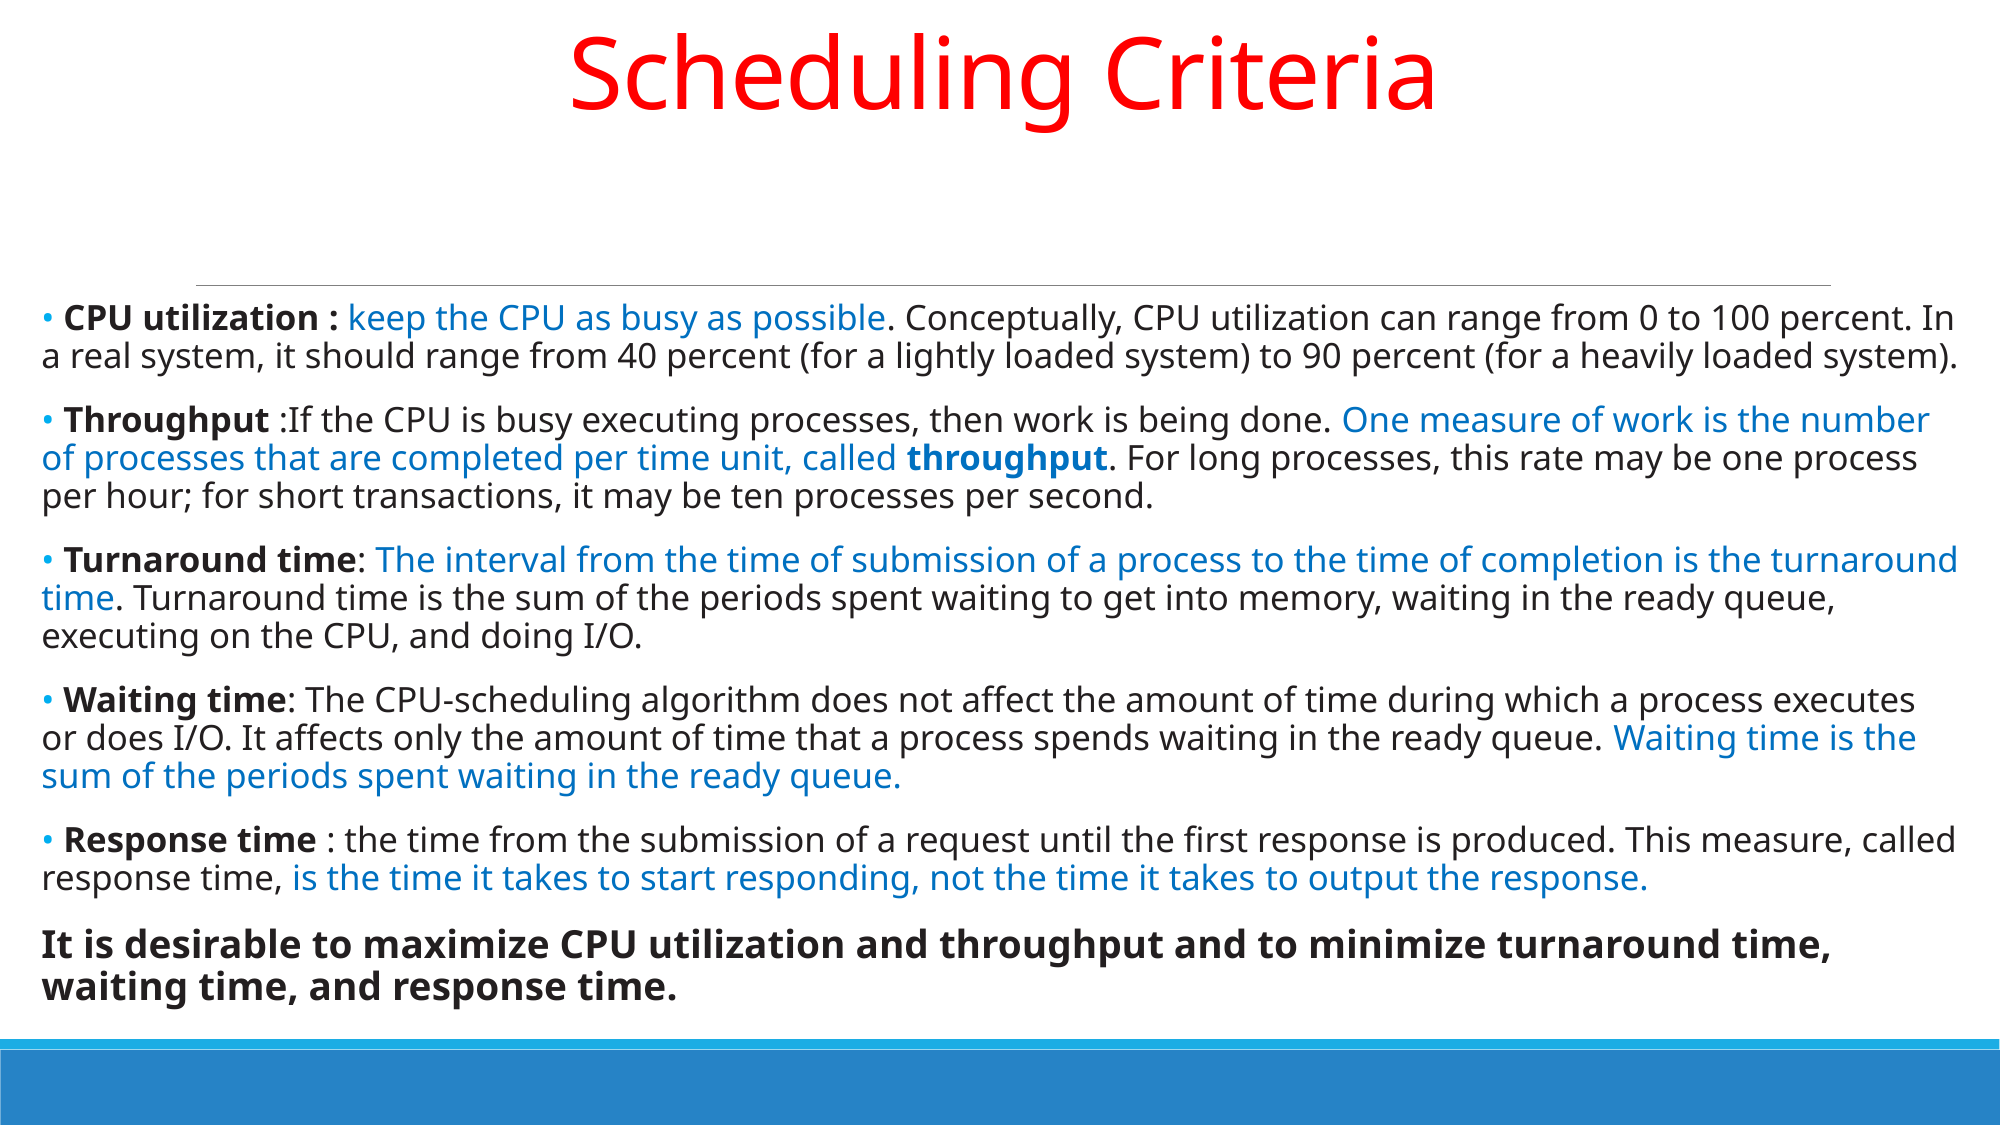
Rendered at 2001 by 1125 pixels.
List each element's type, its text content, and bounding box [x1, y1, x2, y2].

list • CPU utilization : keep the CPU as busy as possible. Conceptually, CPU utilization can range from 0 to 100 percent. In a real system, it should range from 40 percent (for a lightly loaded system) to 90 percent (for a heavily loaded system). • Throughput :If the CPU is busy executing processes, then work is being done. One measure of work is the number of processes that are completed per time unit, called throughput. For long processes, this rate may be one process per hour; for short transactions, it may be ten processes per second. • Turnaround time: The interval from the time of submission of a process to the time of completion is the turnaround time. Turnaround time is the sum of the periods spent waiting to get into memory, waiting in the ready queue, executing on the CPU, and doing I/O. • Waiting time: The CPU-scheduling algorithm does not affect the amount of time during which a process executes or does I/O. It affects only the amount of time that a process spends waiting in the ready queue. Waiting time is the sum of the periods spent waiting in the ready queue. • Response time : the time from the submission of a request until the first response is produced. This measure, called response time, is the time it takes to start responding, not the time it takes to output the response. It is desirable to maximize CPU utilization and throughput and to minimize turnaround time, waiting time, and response time. [26, 293, 1962, 1042]
title Scheduling Criteria [180, 0, 1830, 138]
